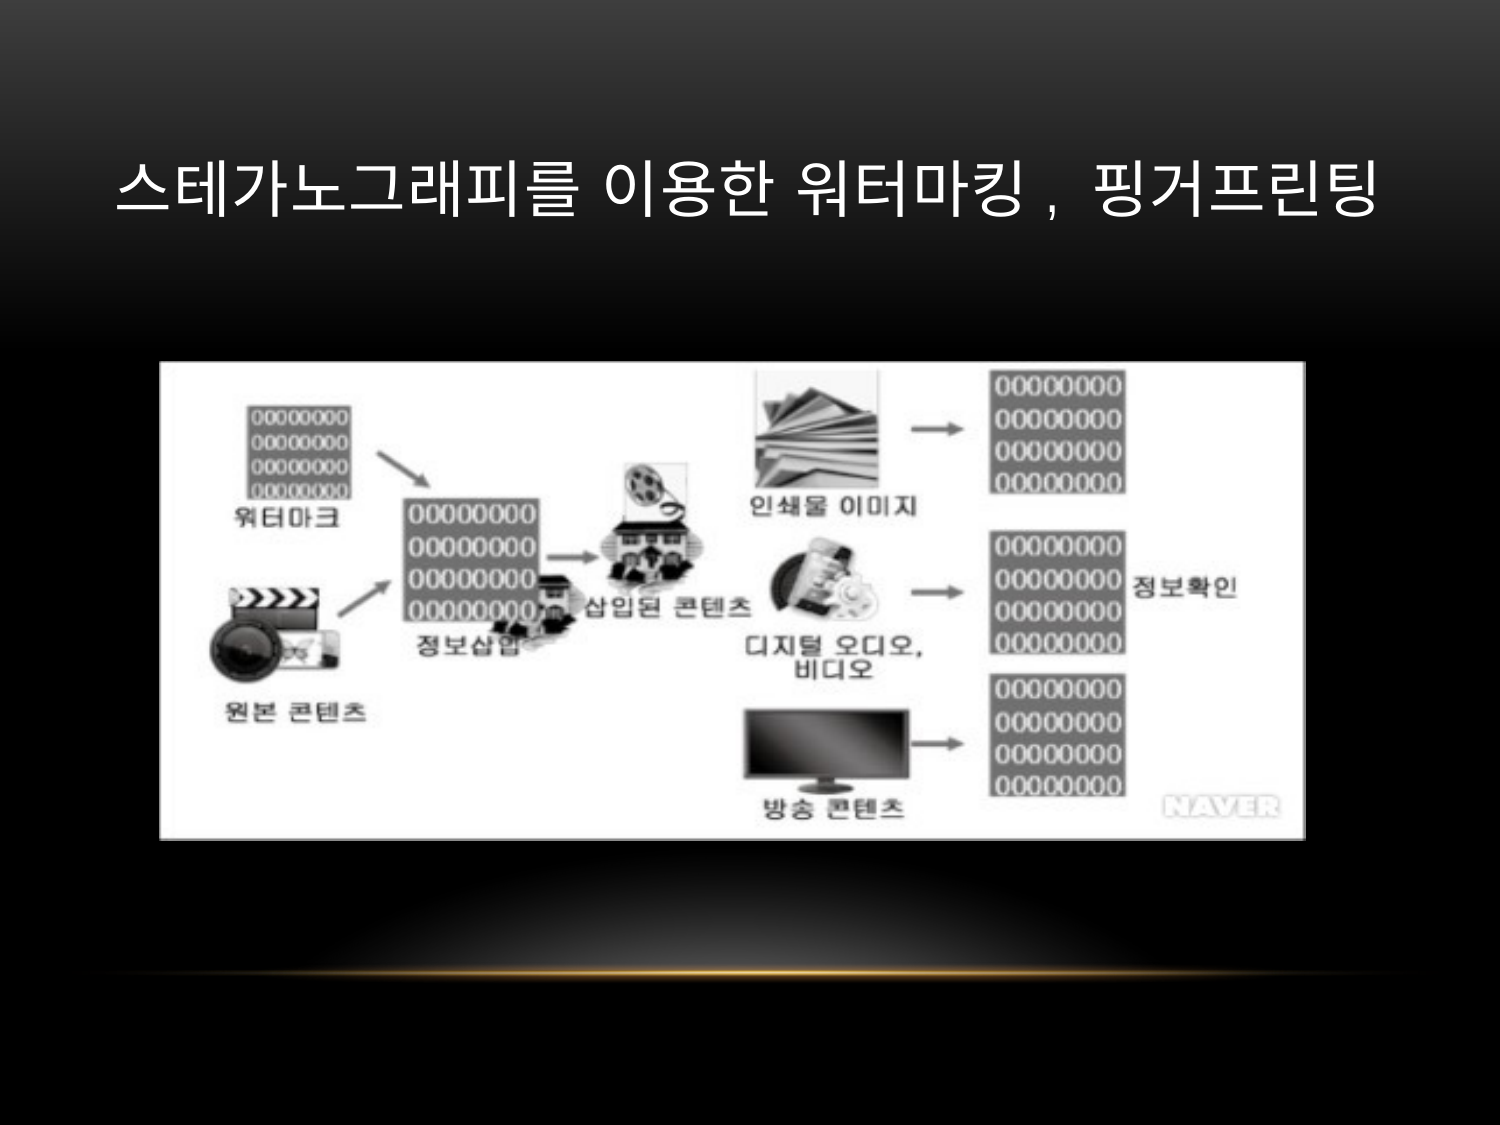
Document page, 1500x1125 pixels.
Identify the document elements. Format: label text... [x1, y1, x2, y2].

picture [0, 0, 1500, 1125]
title 스테가노그래피를 이용한 워터마킹, 핑거프린팅 [99, 45, 1400, 233]
